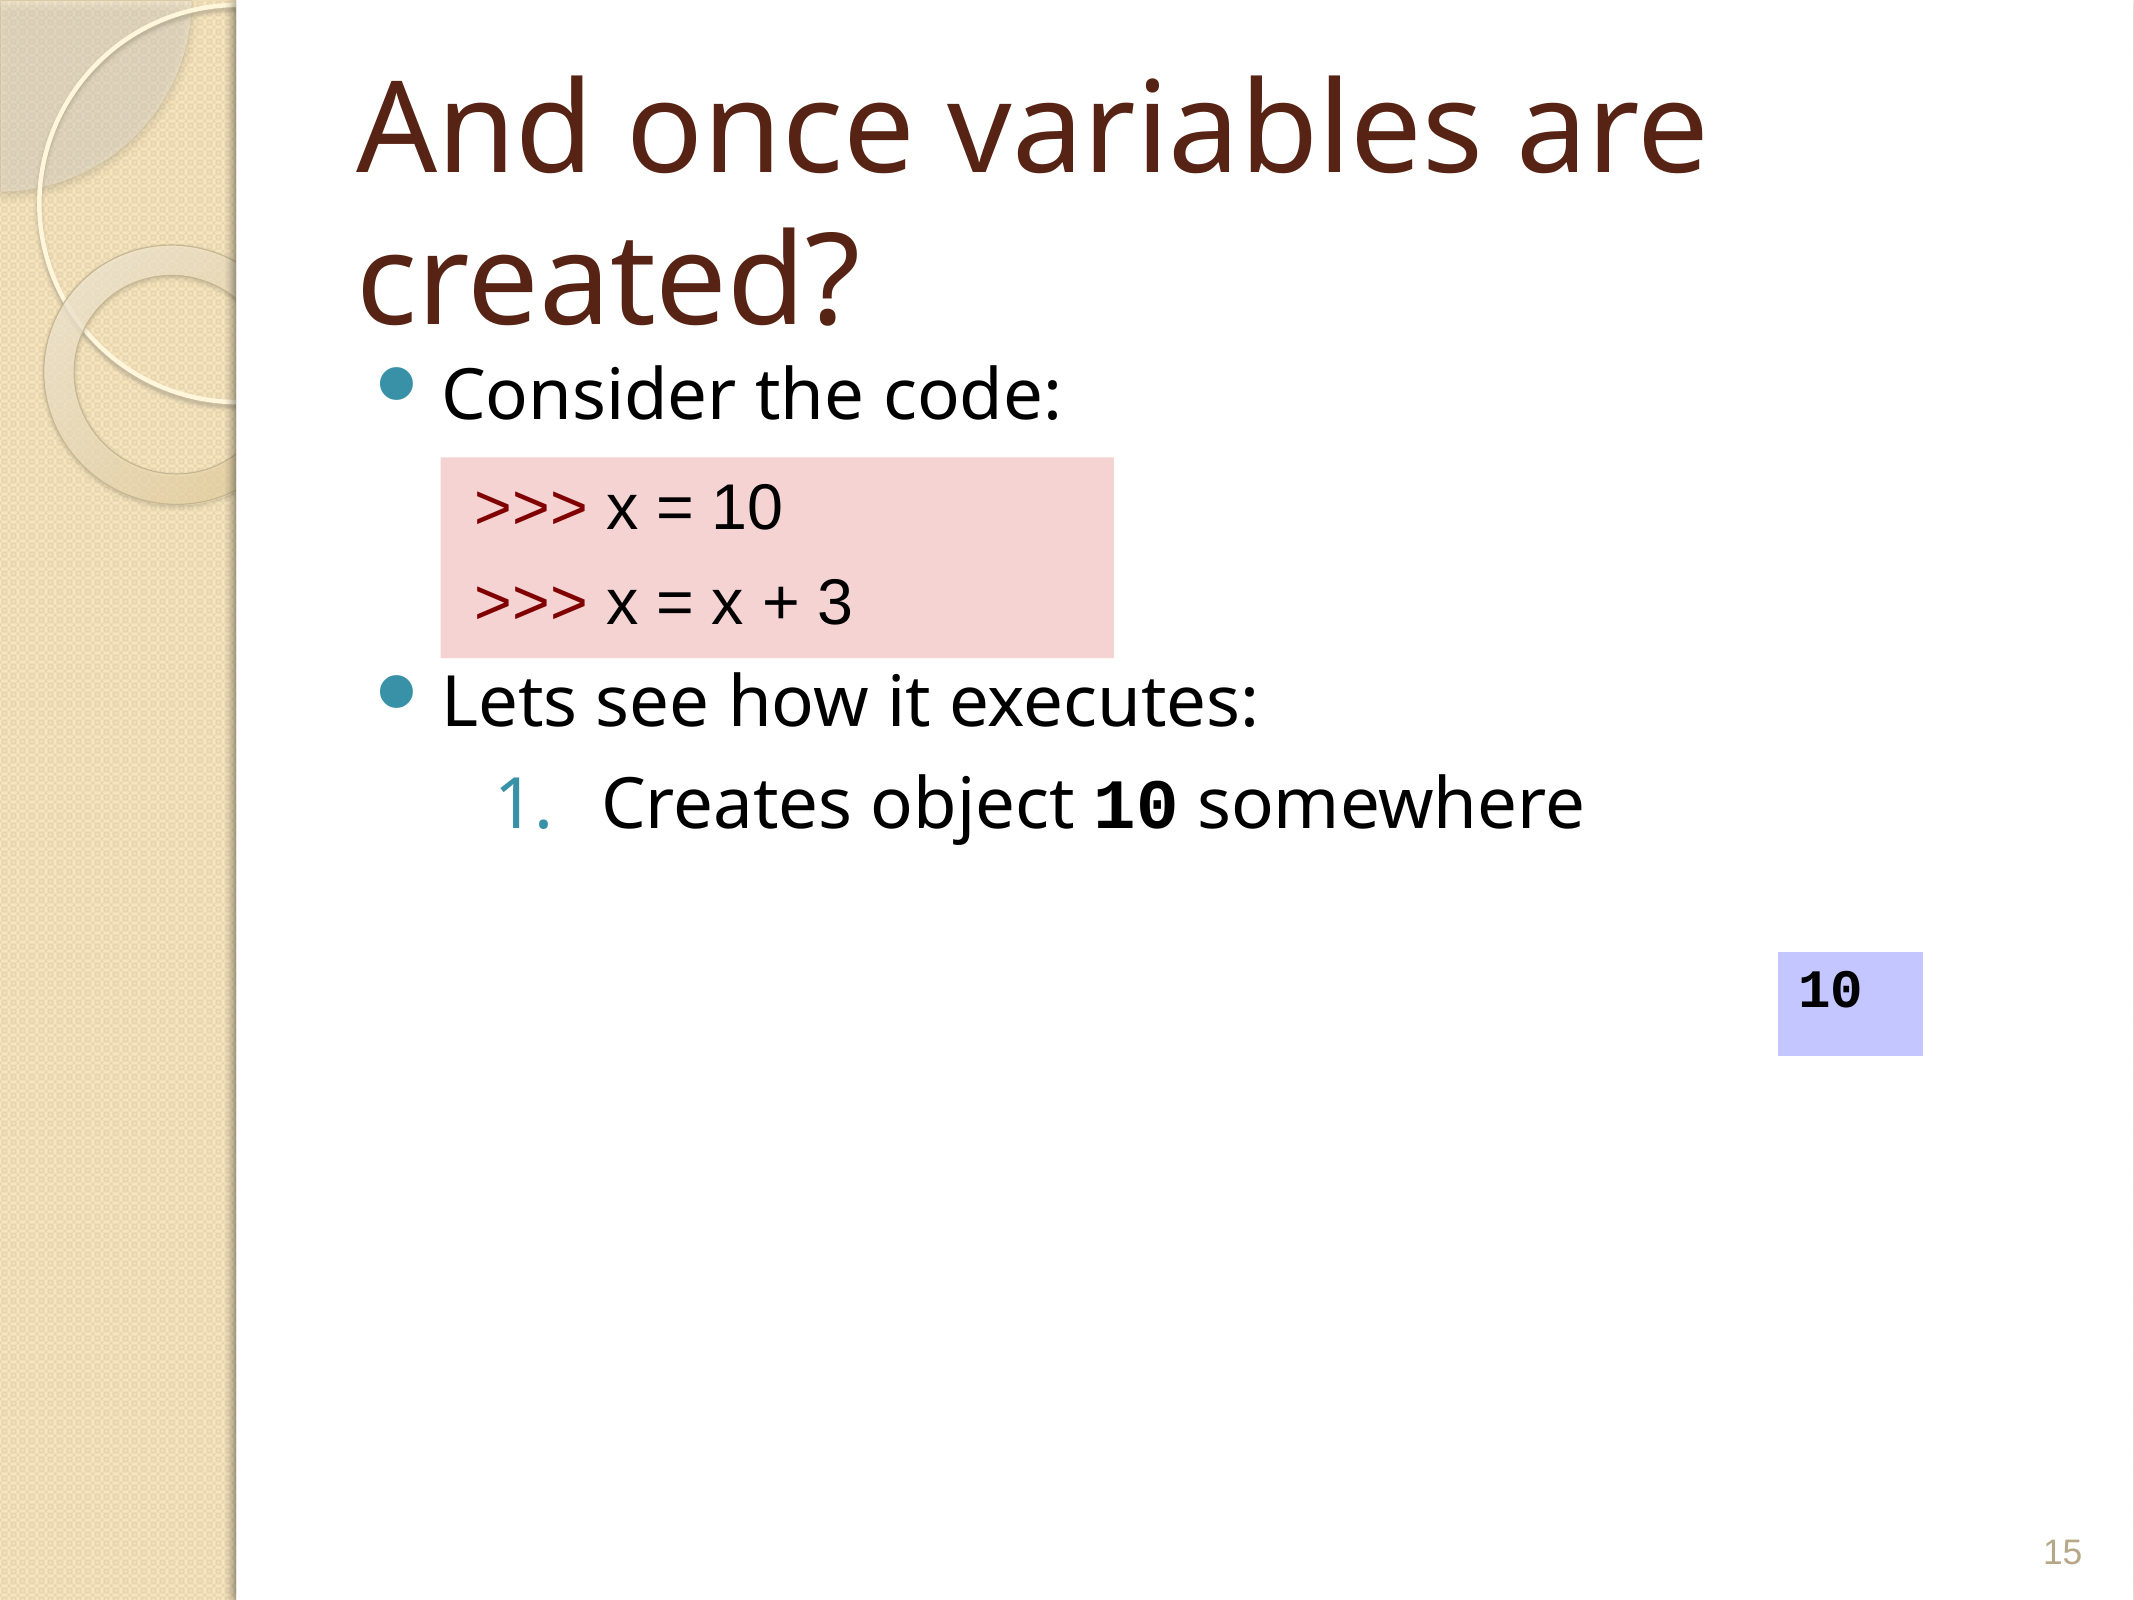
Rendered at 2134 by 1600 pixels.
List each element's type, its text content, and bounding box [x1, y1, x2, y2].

title And once variables are created? [334, 64, 2085, 331]
table_header 10 [1778, 952, 1923, 1056]
text_box >>> x = 10 >>> x = x + 3 [440, 457, 1114, 659]
list Consider the code: Lets see how it executes: Creates object 10 somewhere [334, 337, 2085, 1458]
slide_number 15 [2009, 1471, 2117, 1583]
